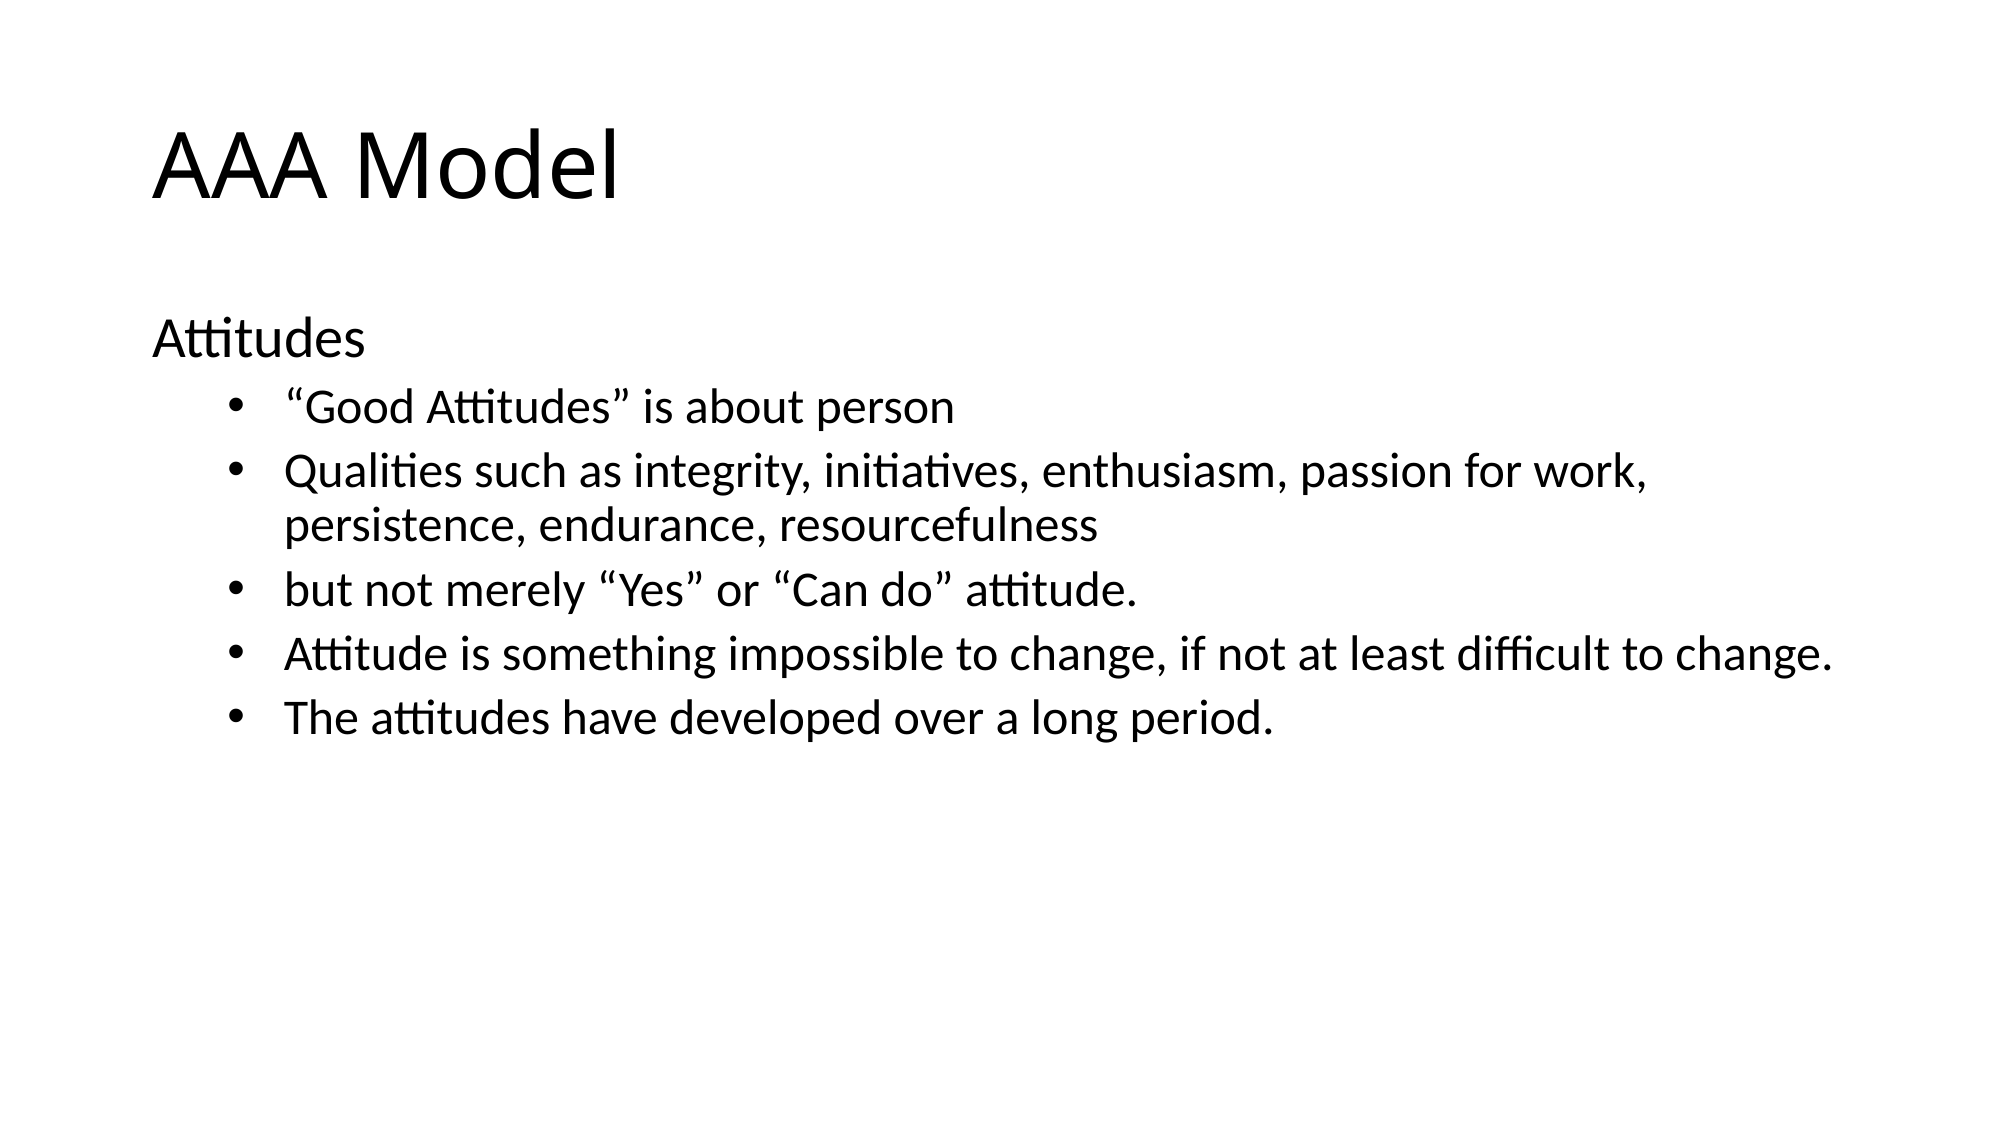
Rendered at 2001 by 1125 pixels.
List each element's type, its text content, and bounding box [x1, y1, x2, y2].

title AAA Model [137, 59, 1863, 278]
list Attitudes “Good Attitudes” is about person Qualities such as integrity, initiatives, enthusiasm, passion for work, persistence, endurance, resourcefulness but not merely “Yes” or “Can do” attitude. Attitude is something impossible to change, if not at least difficult to change. The attitudes have developed over a long period. [137, 299, 1863, 1014]
